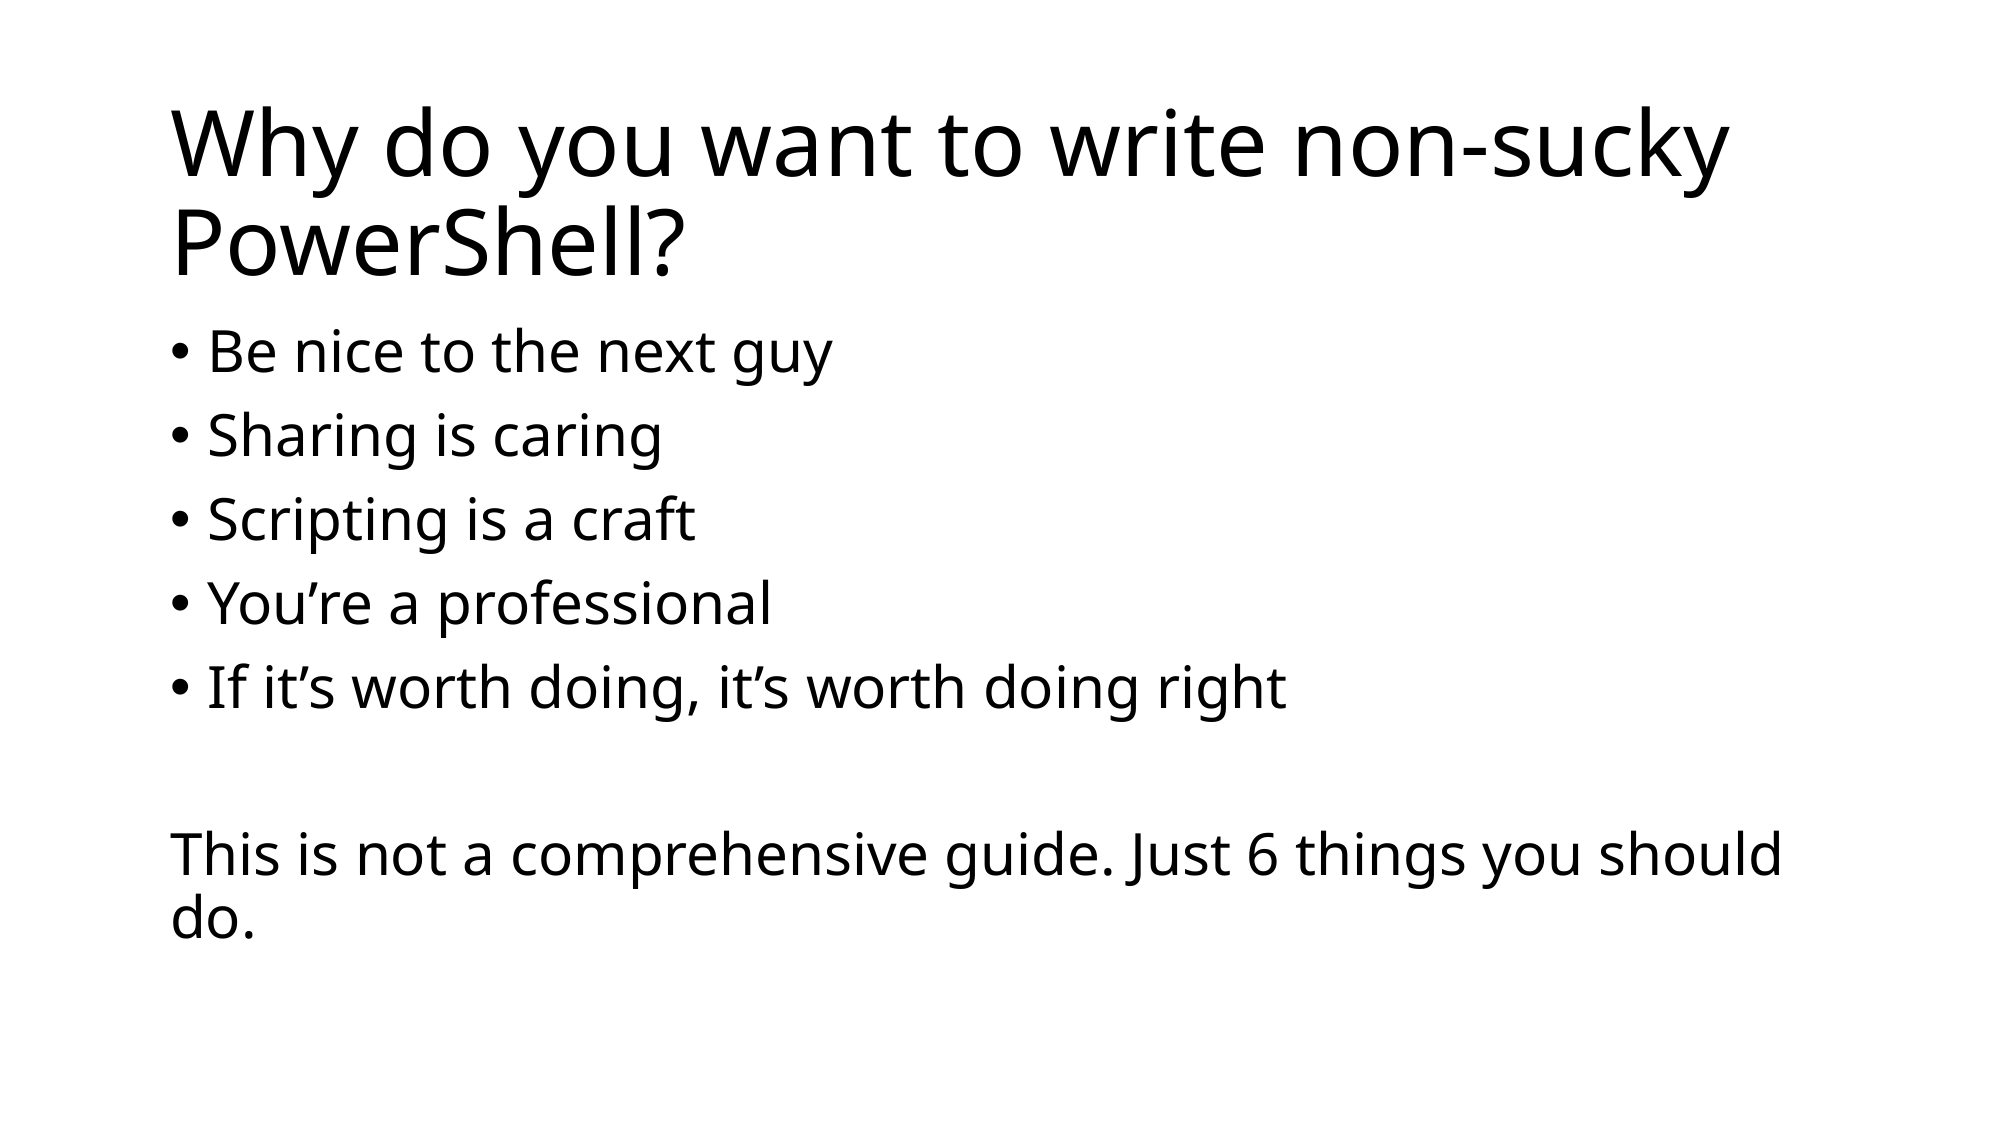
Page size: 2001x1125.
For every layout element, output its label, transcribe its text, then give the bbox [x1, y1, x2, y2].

list Be nice to the next guy Sharing is caring Scripting is a craft You’re a professional If it’s worth doing, it’s worth doing right This is not a comprehensive guide. Just 6 things you should do. [155, 224, 1863, 939]
title Why do you want to write non-sucky PowerShell? [155, 90, 1863, 224]
